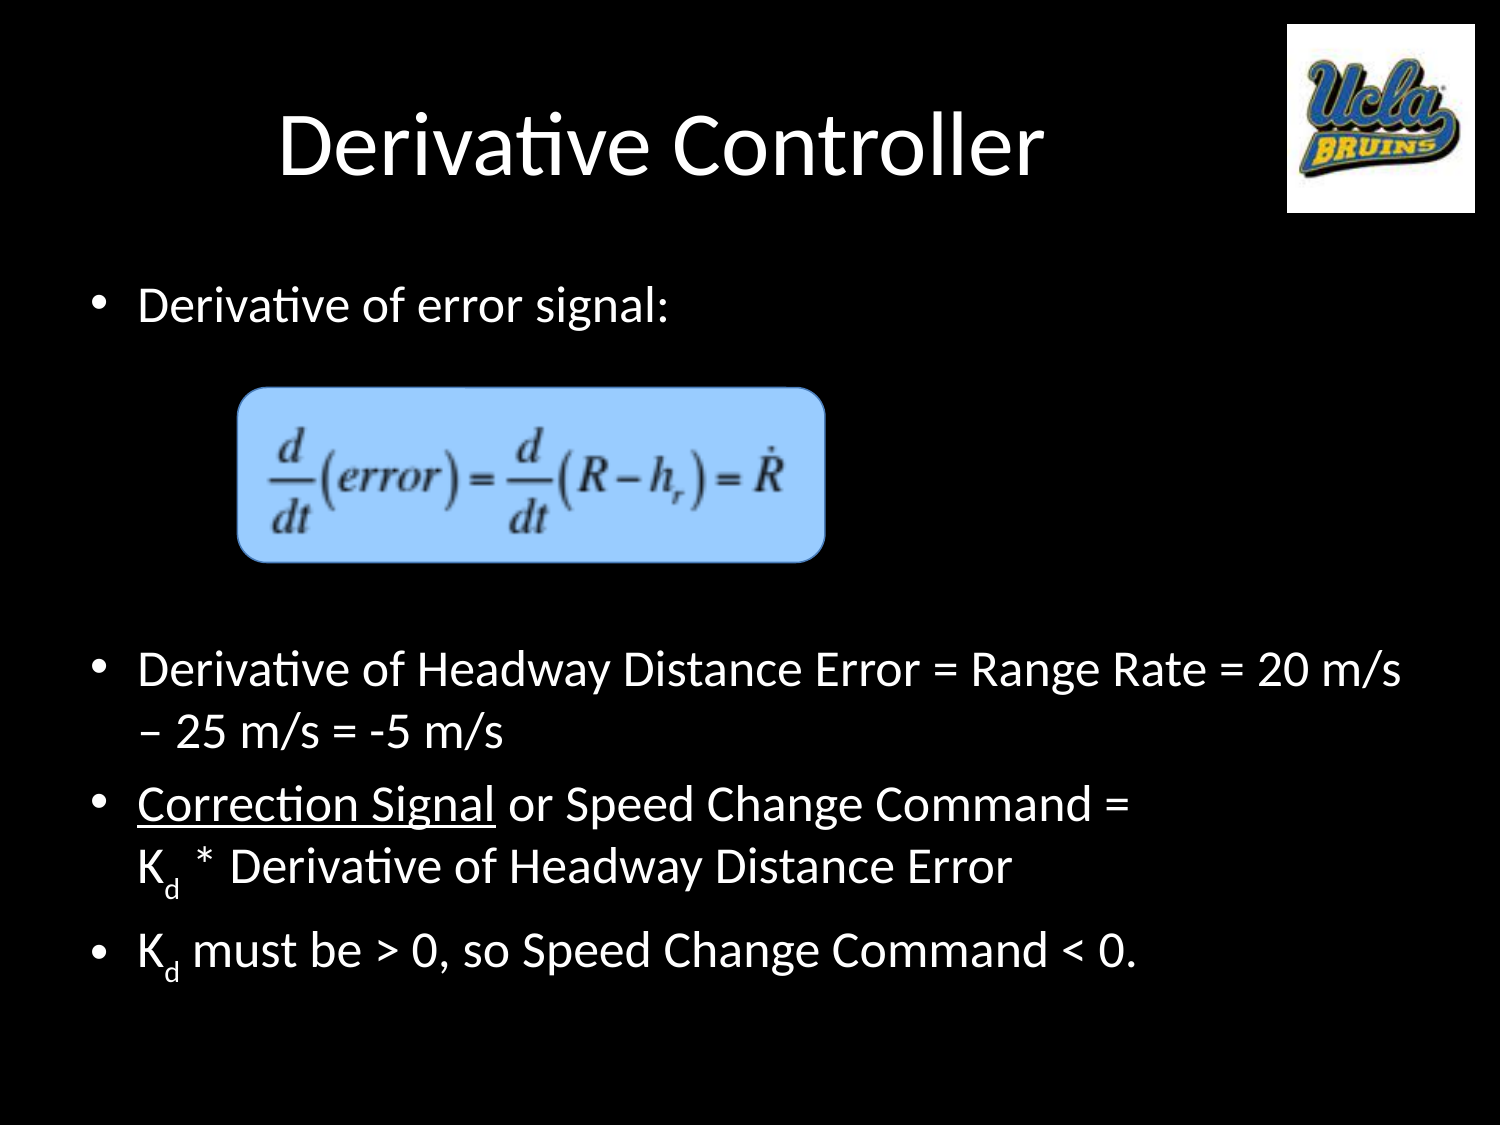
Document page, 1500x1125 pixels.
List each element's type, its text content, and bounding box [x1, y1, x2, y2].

picture [1287, 24, 1475, 213]
title Derivative Controller [75, 45, 1250, 233]
text_box [236, 386, 826, 564]
list Derivative of error signal: Derivative of Headway Distance Error = Range Rate = 20 m/s – 25 m/s = -5 m/s Correction Signal or Speed Change Command = Kd * Derivative of Headway Distance Error Kd must be > 0, so Speed Change Command < 0. [75, 262, 1425, 1005]
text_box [262, 412, 787, 538]
